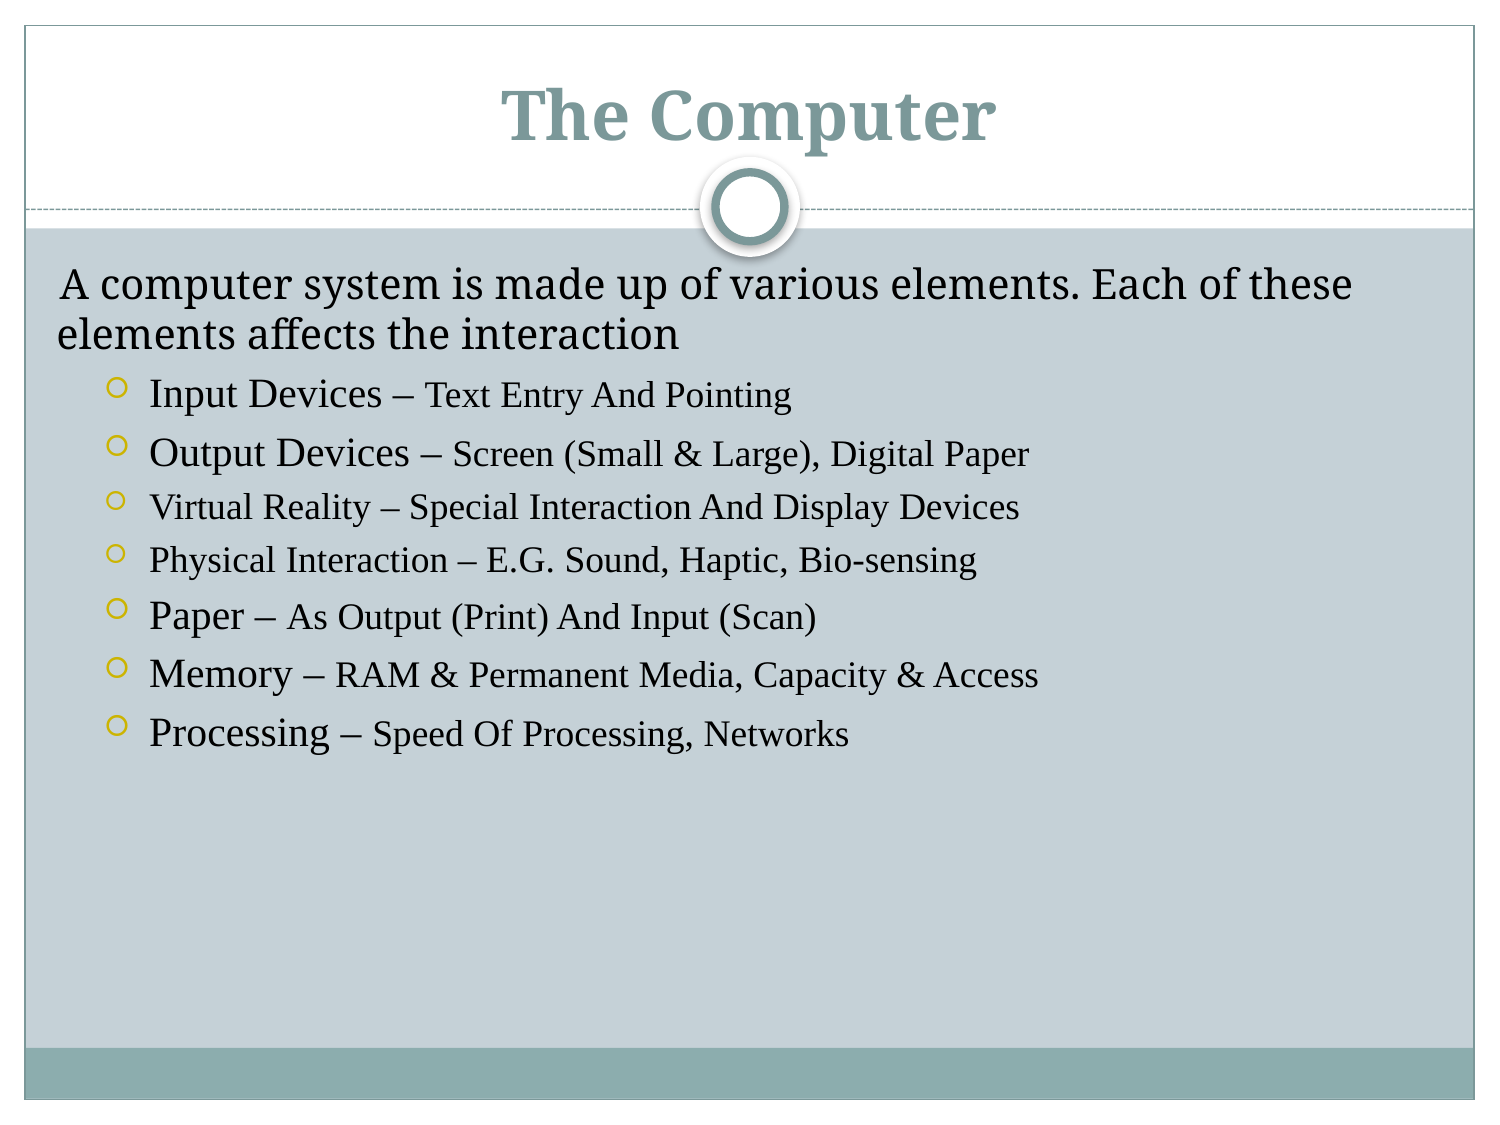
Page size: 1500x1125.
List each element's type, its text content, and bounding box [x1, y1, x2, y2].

title The Computer [49, 37, 1450, 162]
list A computer system is made up of various elements. Each of these elements affects the interaction Input Devices – Text Entry And Pointing Output Devices – Screen (Small & Large), Digital Paper Virtual Reality – Special Interaction And Display Devices Physical Interaction – E.G. Sound, Haptic, Bio-sensing Paper – As Output (Print) And Input (Scan) Memory – RAM & Permanent Media, Capacity & Access Processing – Speed Of Processing, Networks [24, 250, 1475, 1088]
